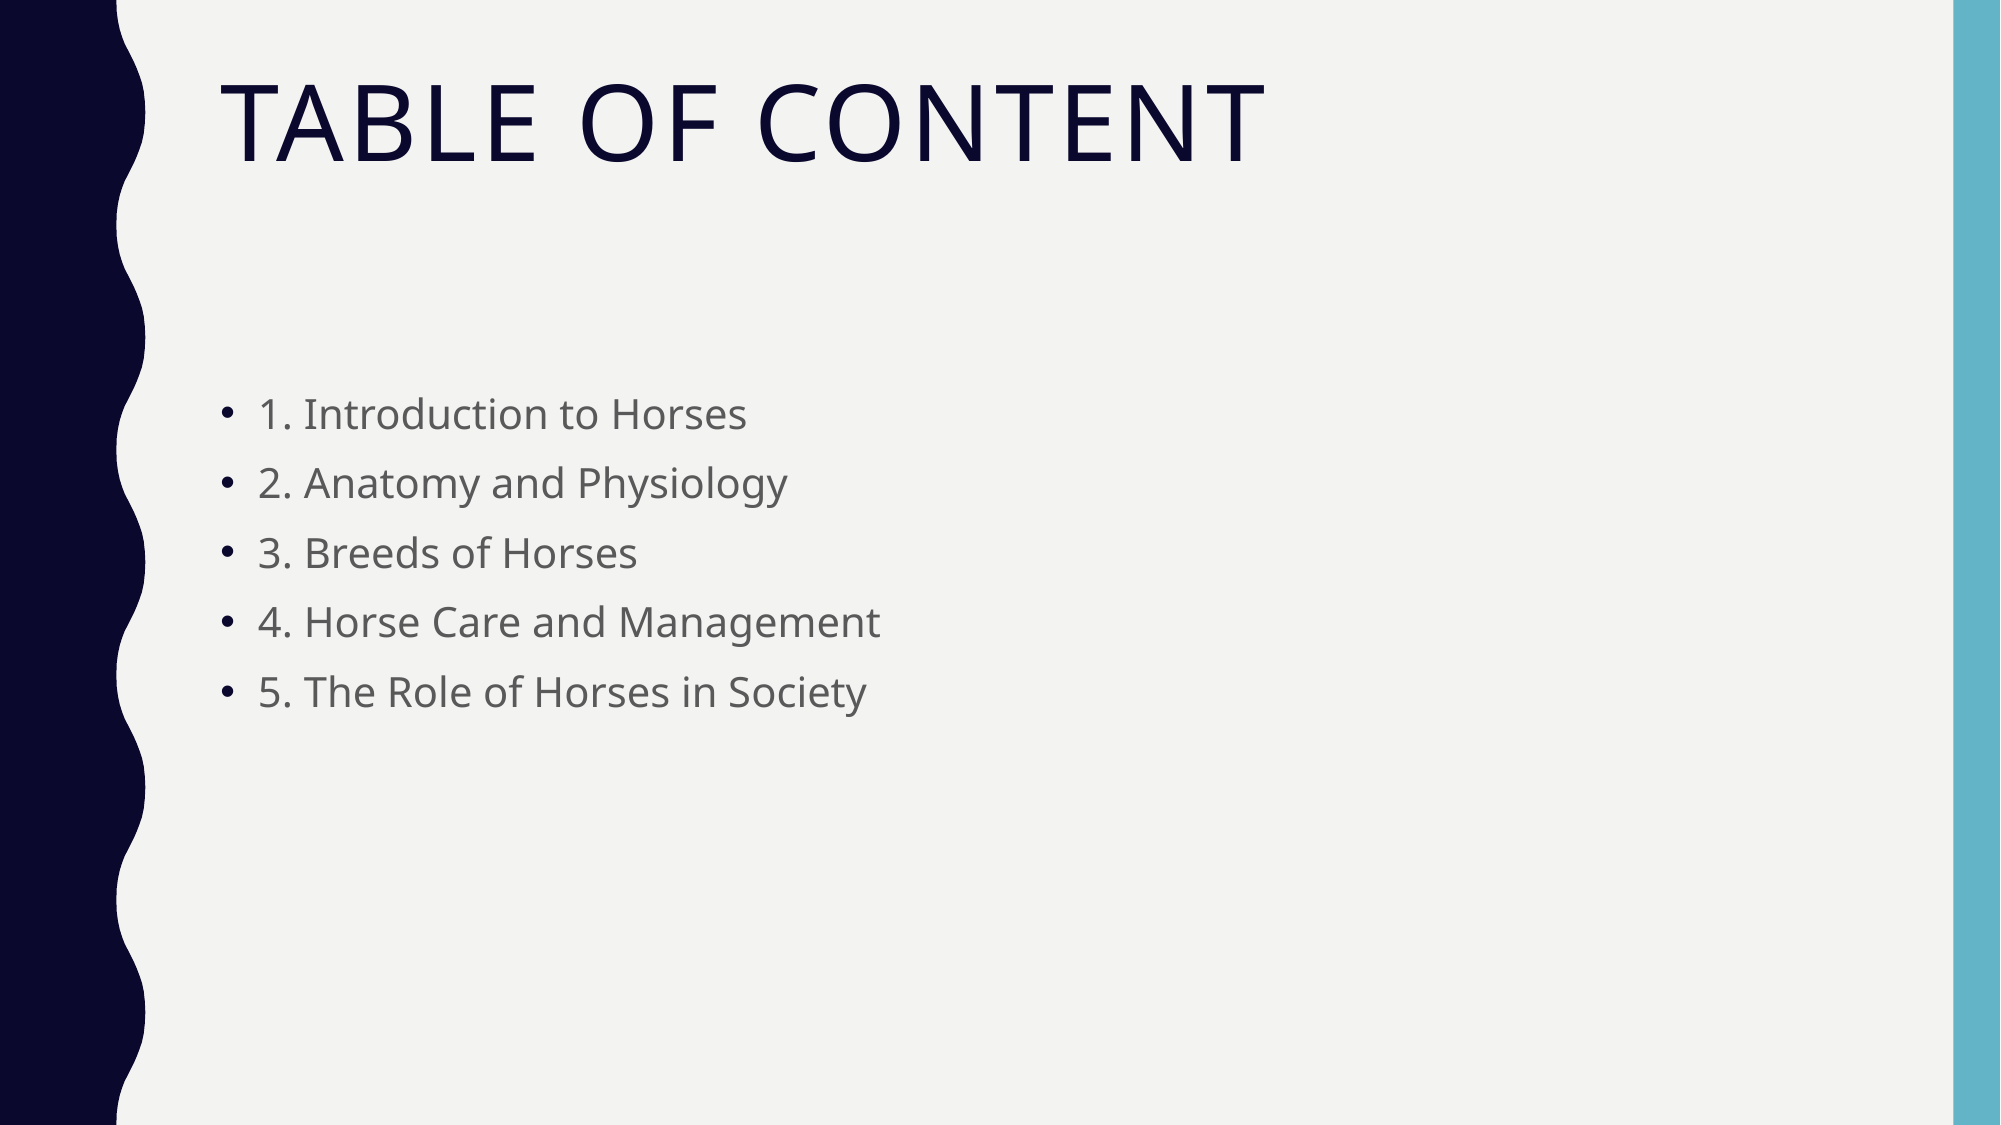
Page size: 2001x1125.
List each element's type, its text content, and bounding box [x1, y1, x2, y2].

title TABLE OF CONTENT [205, 62, 1875, 308]
list 1. Introduction to Horses 2. Anatomy and Physiology 3. Breeds of Horses 4. Horse Care and Management 5. The Role of Horses in Society [205, 375, 1875, 965]
